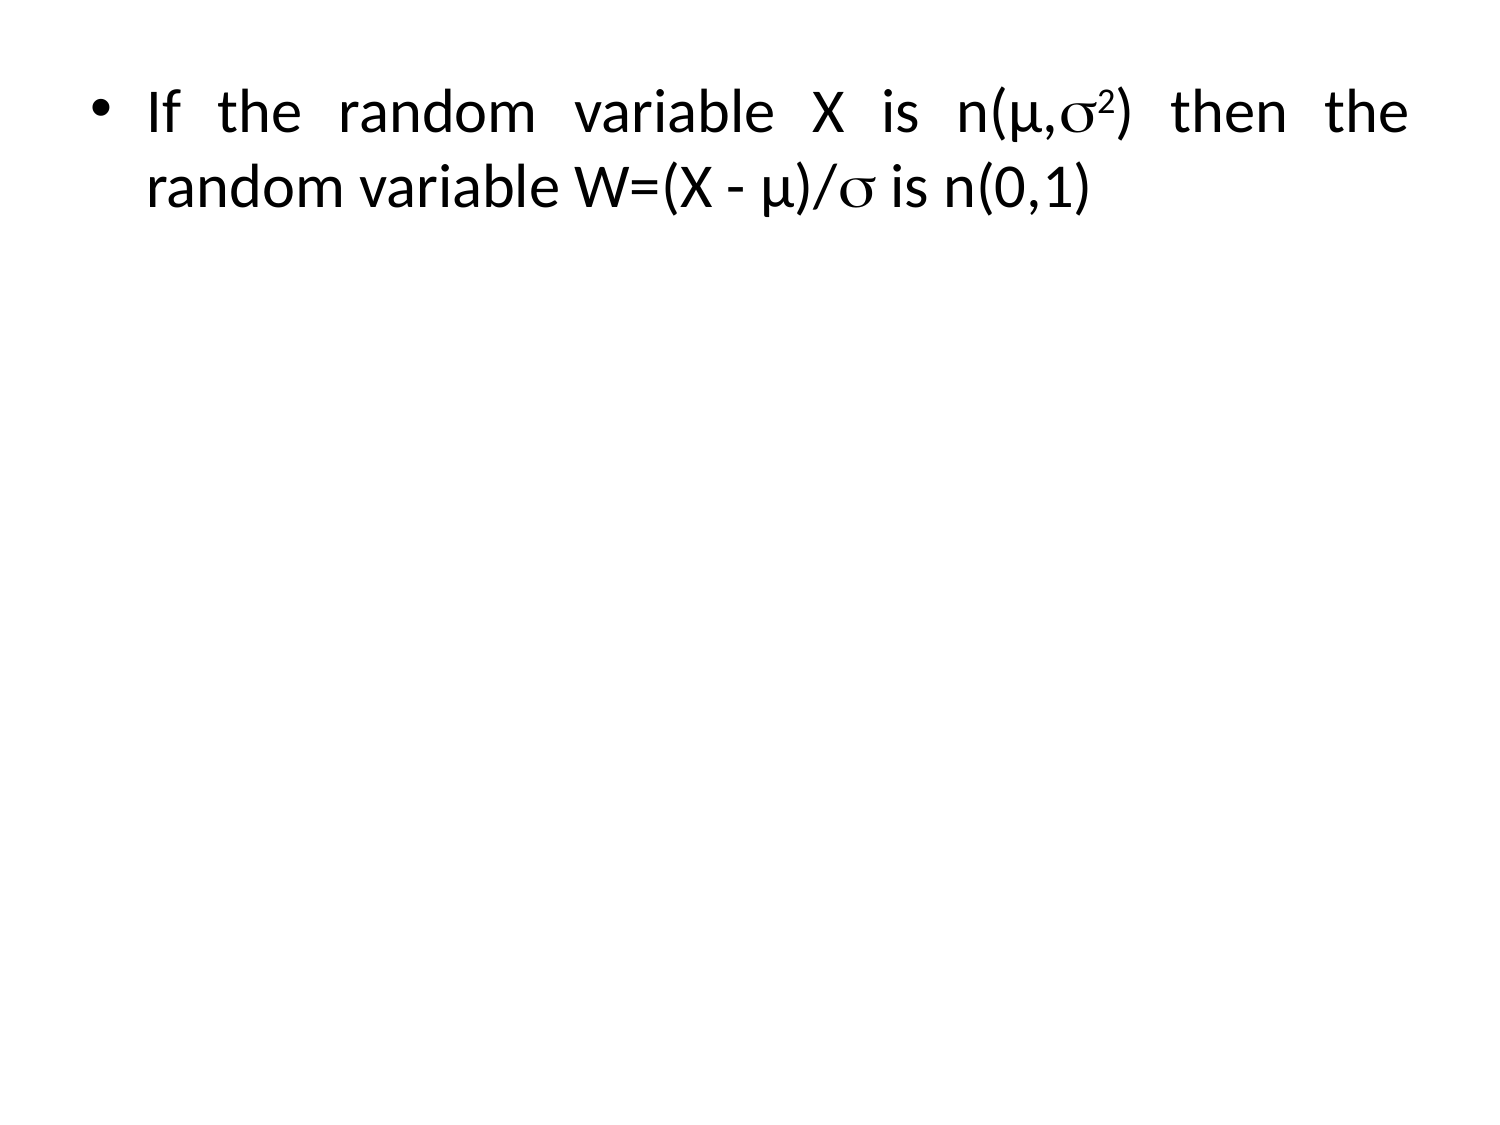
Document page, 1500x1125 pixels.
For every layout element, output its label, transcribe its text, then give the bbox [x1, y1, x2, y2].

list If the random variable X is n(µ,2) then the random variable W=(X - µ)/ is n(0,1) [74, 62, 1426, 1051]
